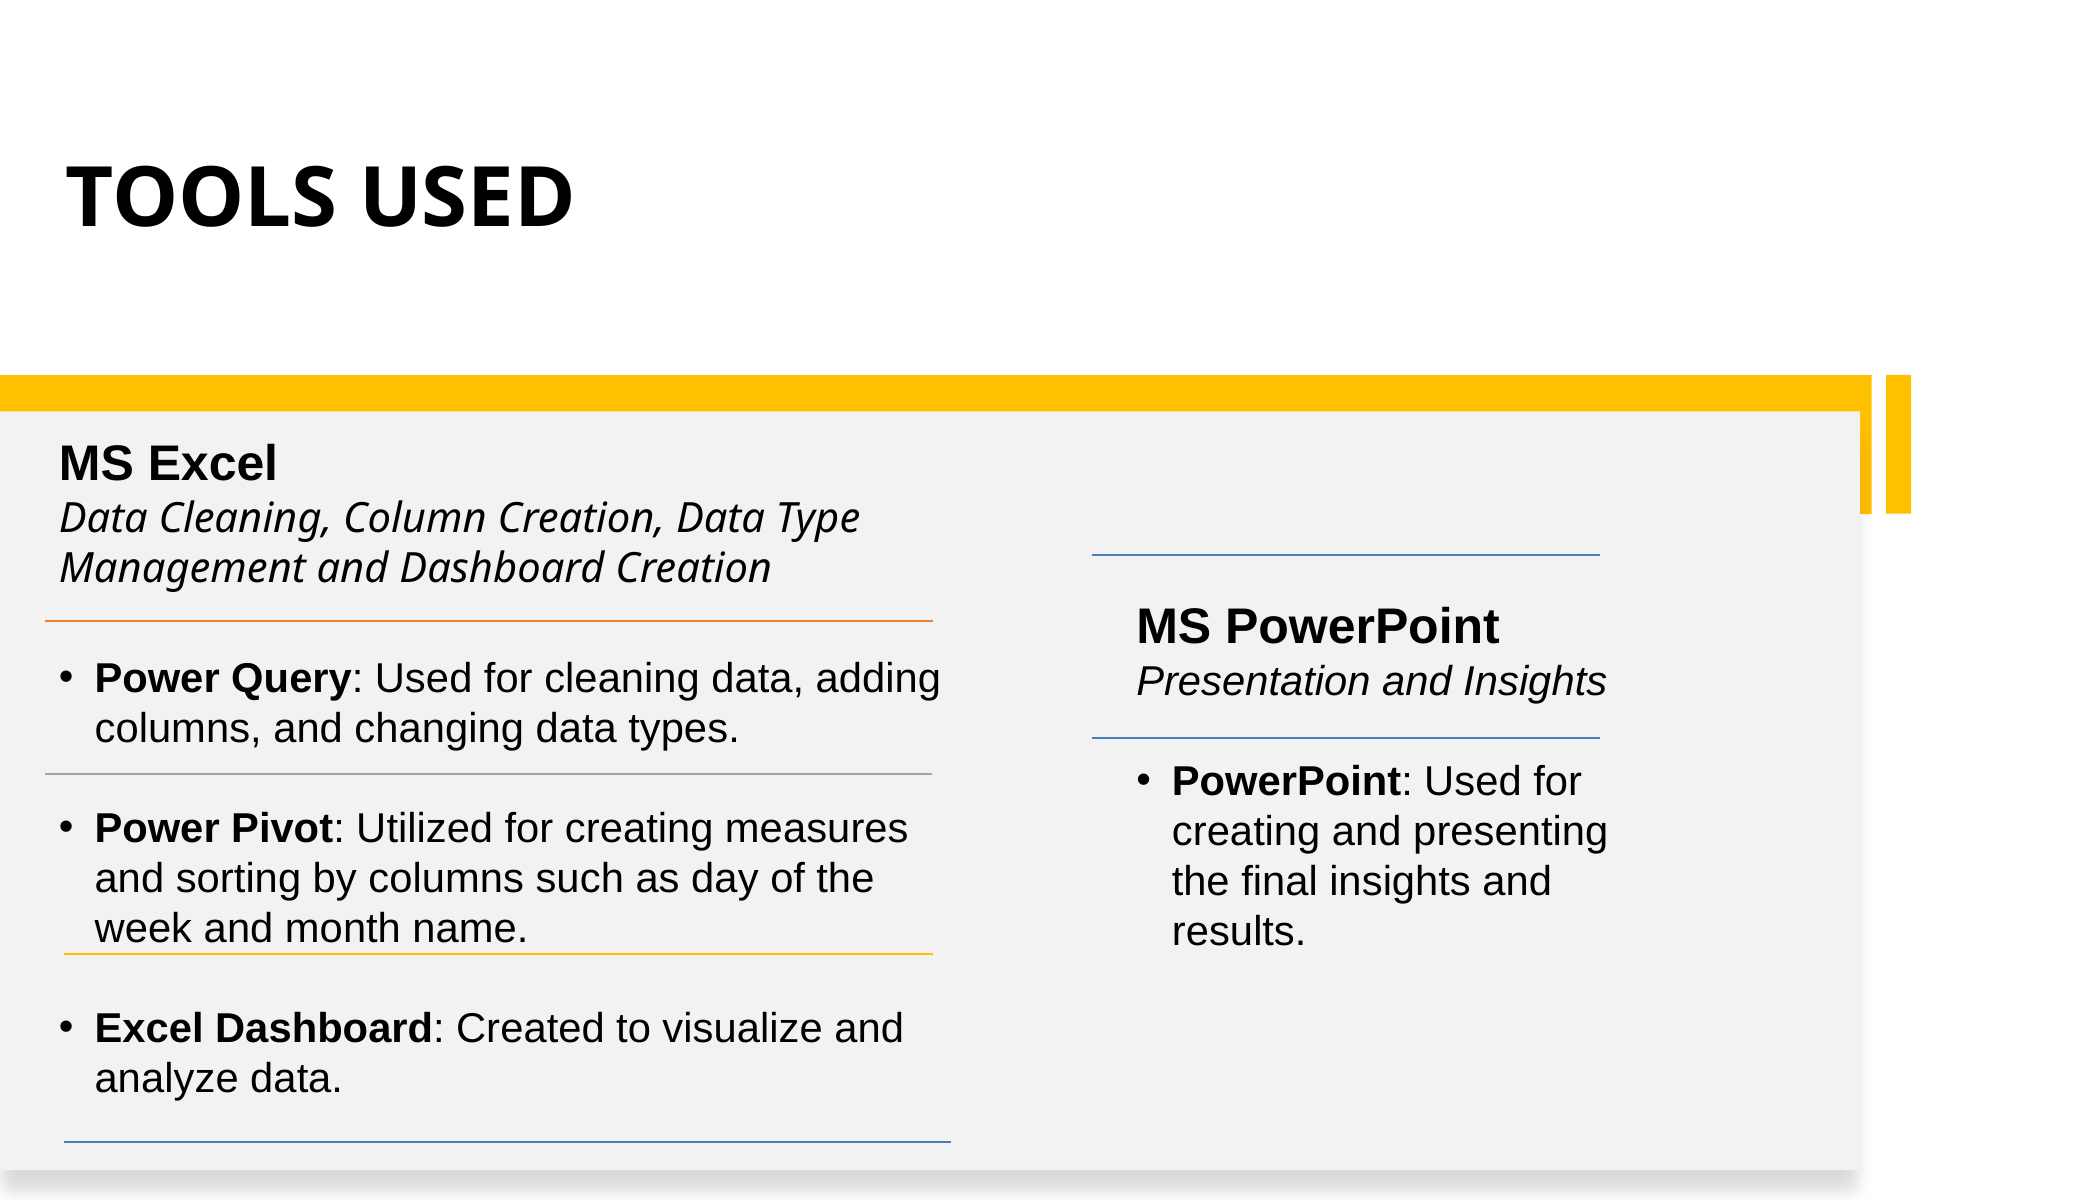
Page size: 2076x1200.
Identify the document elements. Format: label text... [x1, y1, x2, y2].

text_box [0, 374, 1912, 1200]
title TOOLS USED [63, 141, 771, 344]
